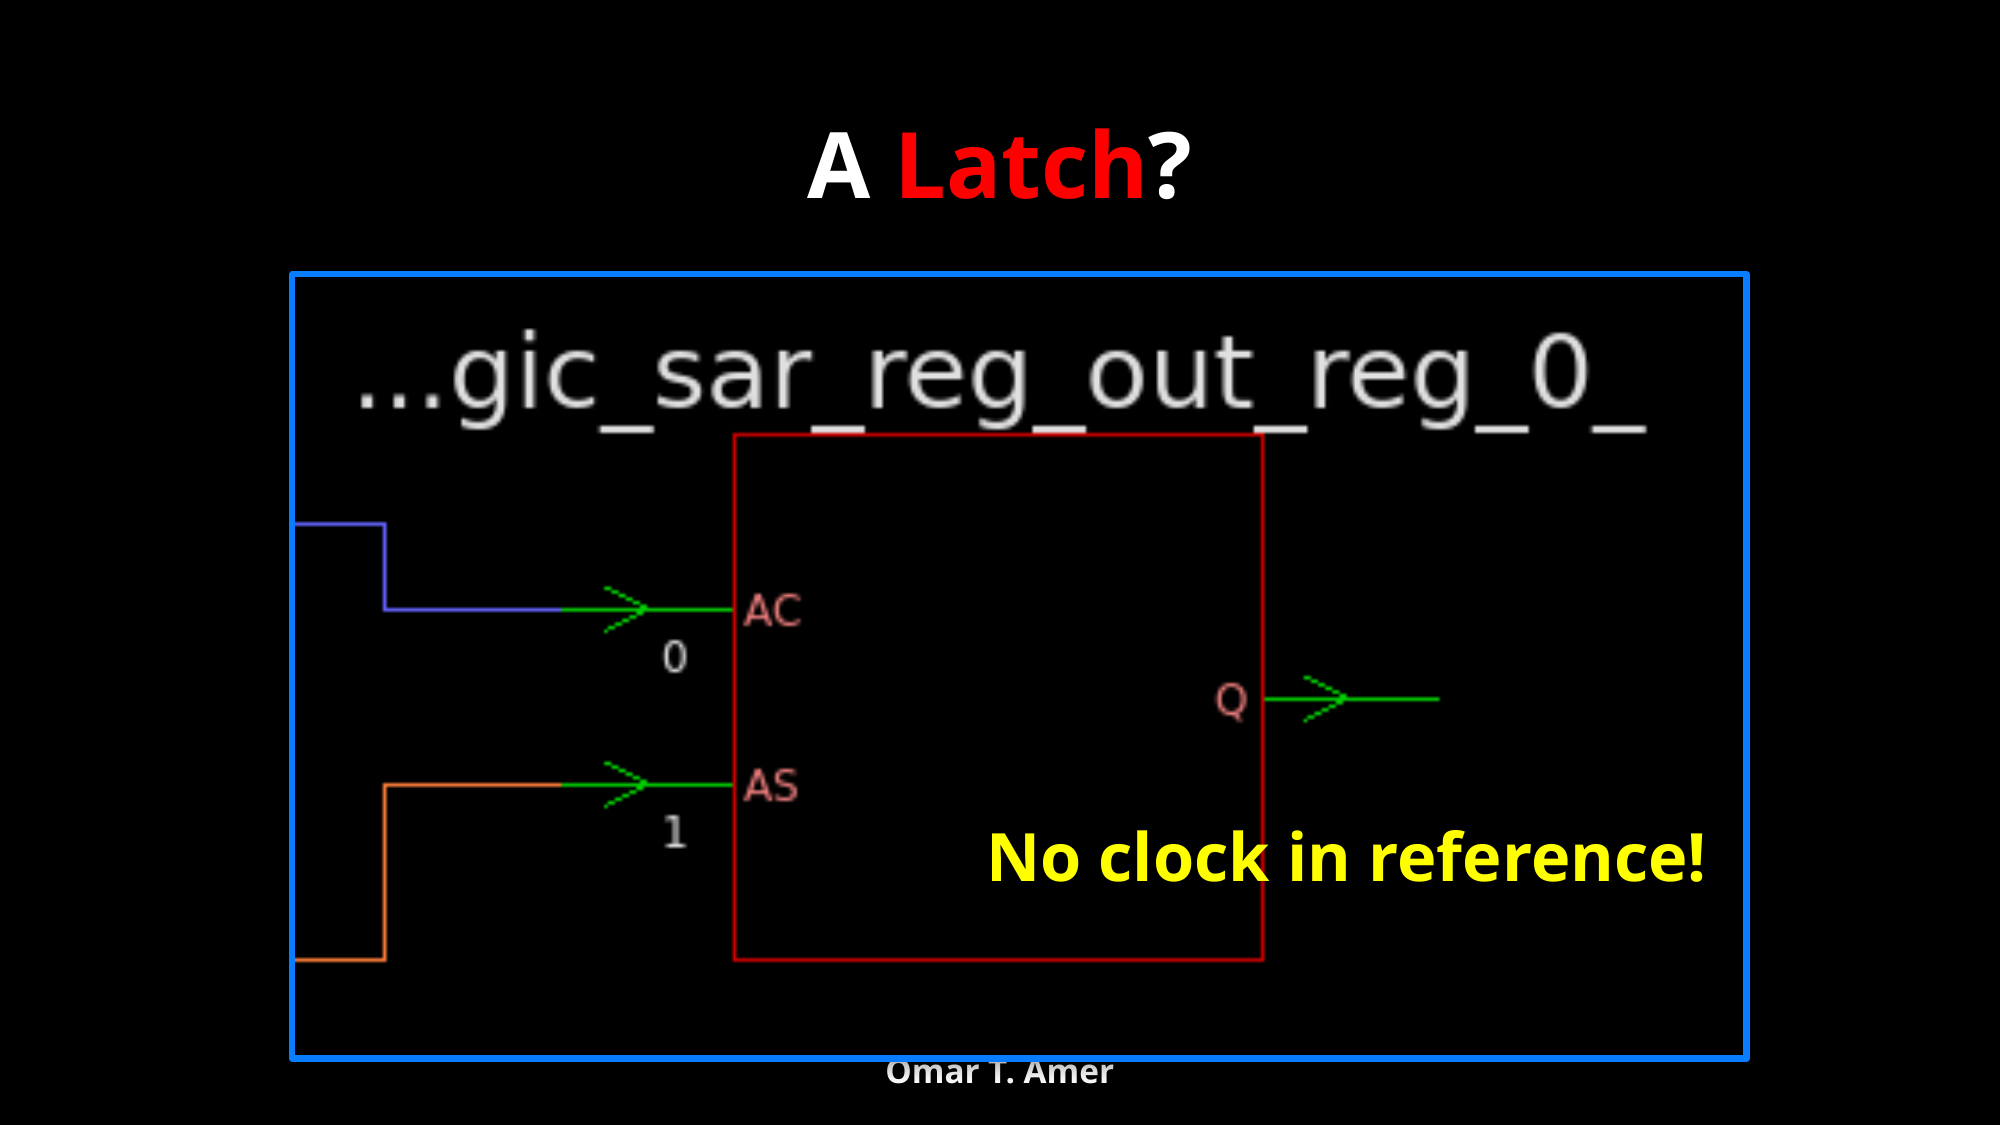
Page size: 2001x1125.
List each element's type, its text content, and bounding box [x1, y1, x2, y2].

footer Omar T. Amer [662, 1056, 1338, 1103]
title A Latch? [137, 59, 1863, 278]
picture [295, 277, 1744, 1056]
